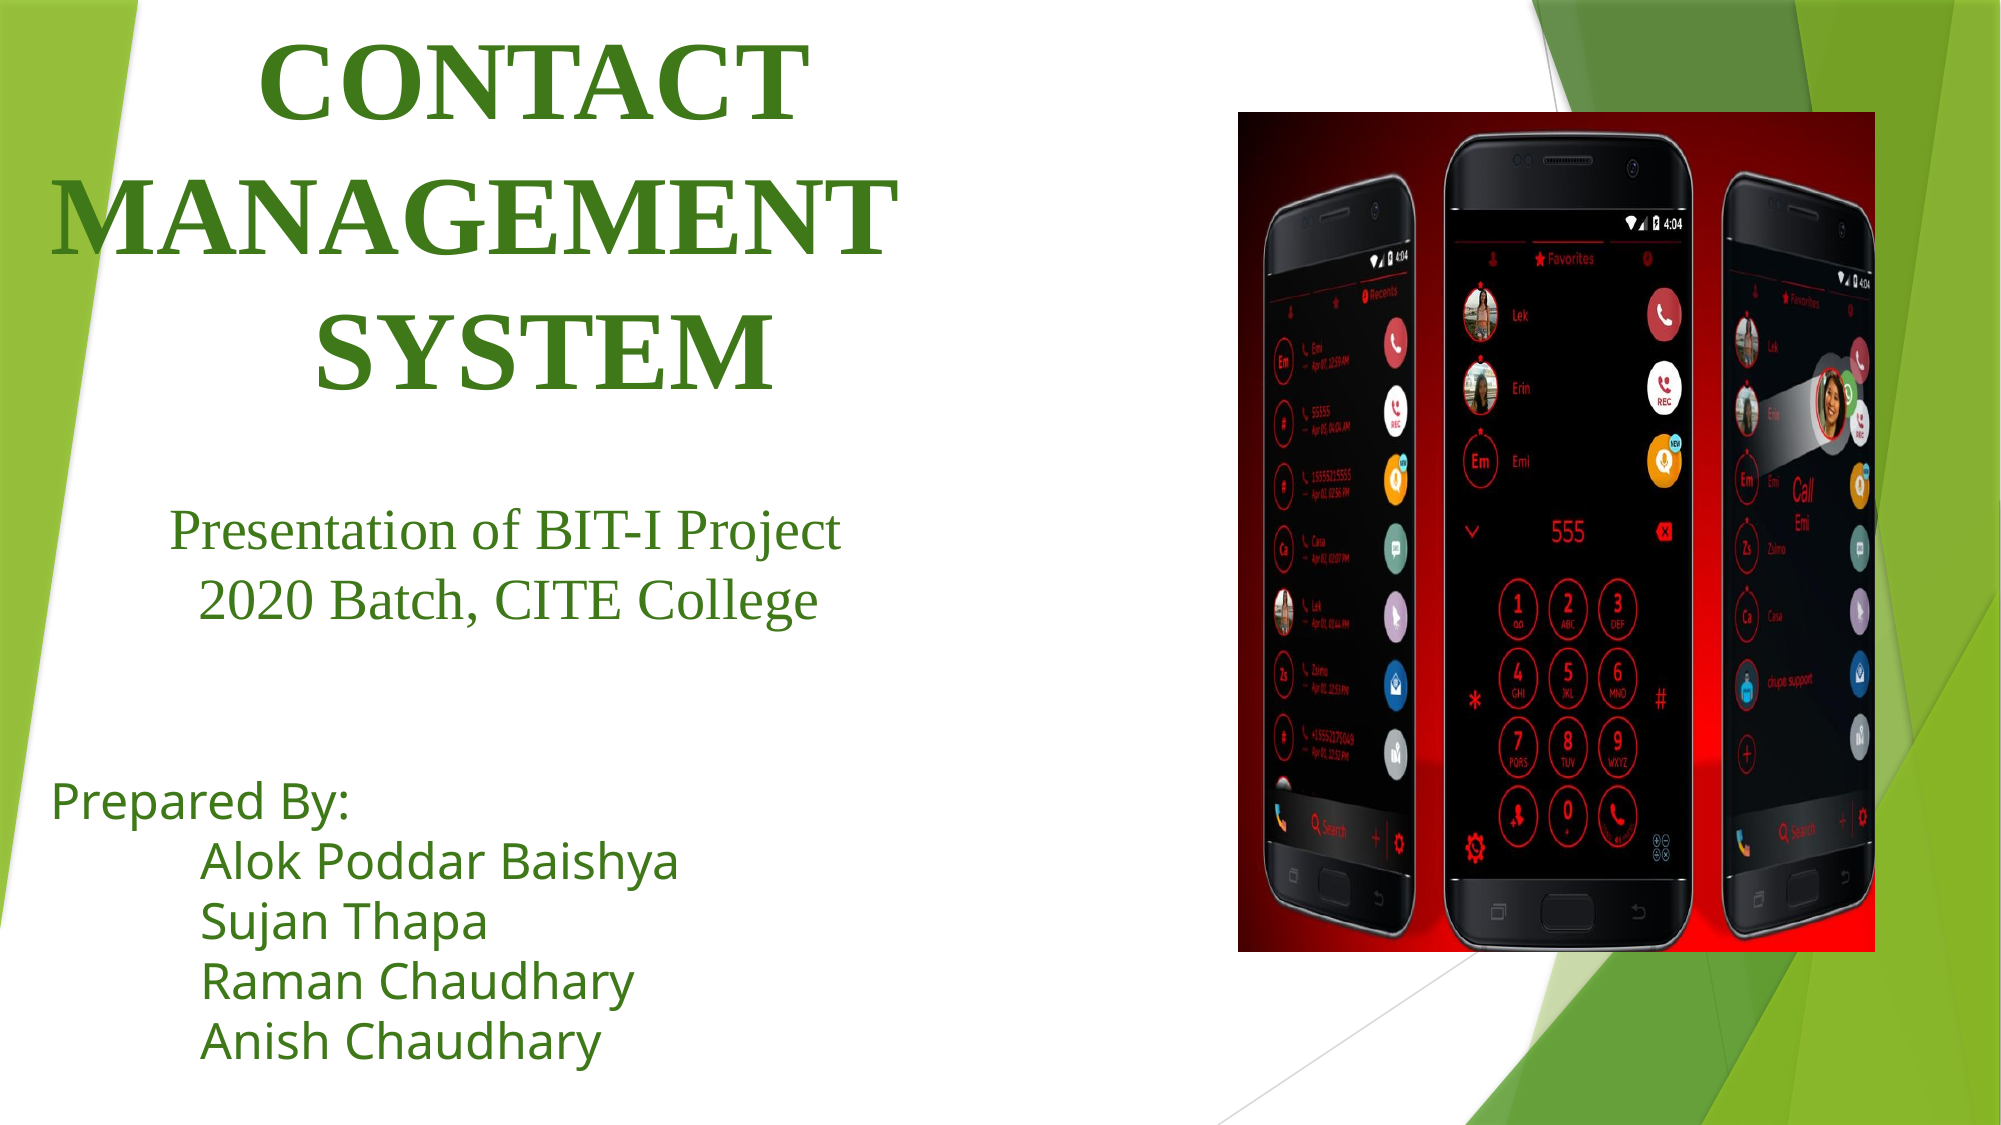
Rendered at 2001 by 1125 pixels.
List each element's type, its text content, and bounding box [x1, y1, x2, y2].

picture [1237, 112, 1876, 953]
text_box CONTACT MANAGEMENT SYSTEM [35, 0, 1192, 420]
text_box Prepared By: Alok Poddar Baishya Sujan Thapa Raman Chaudhary Anish Chaudhary [35, 761, 705, 1077]
text_box Presentation of BIT-I Project 2020 Batch, CITE College [96, 483, 926, 639]
